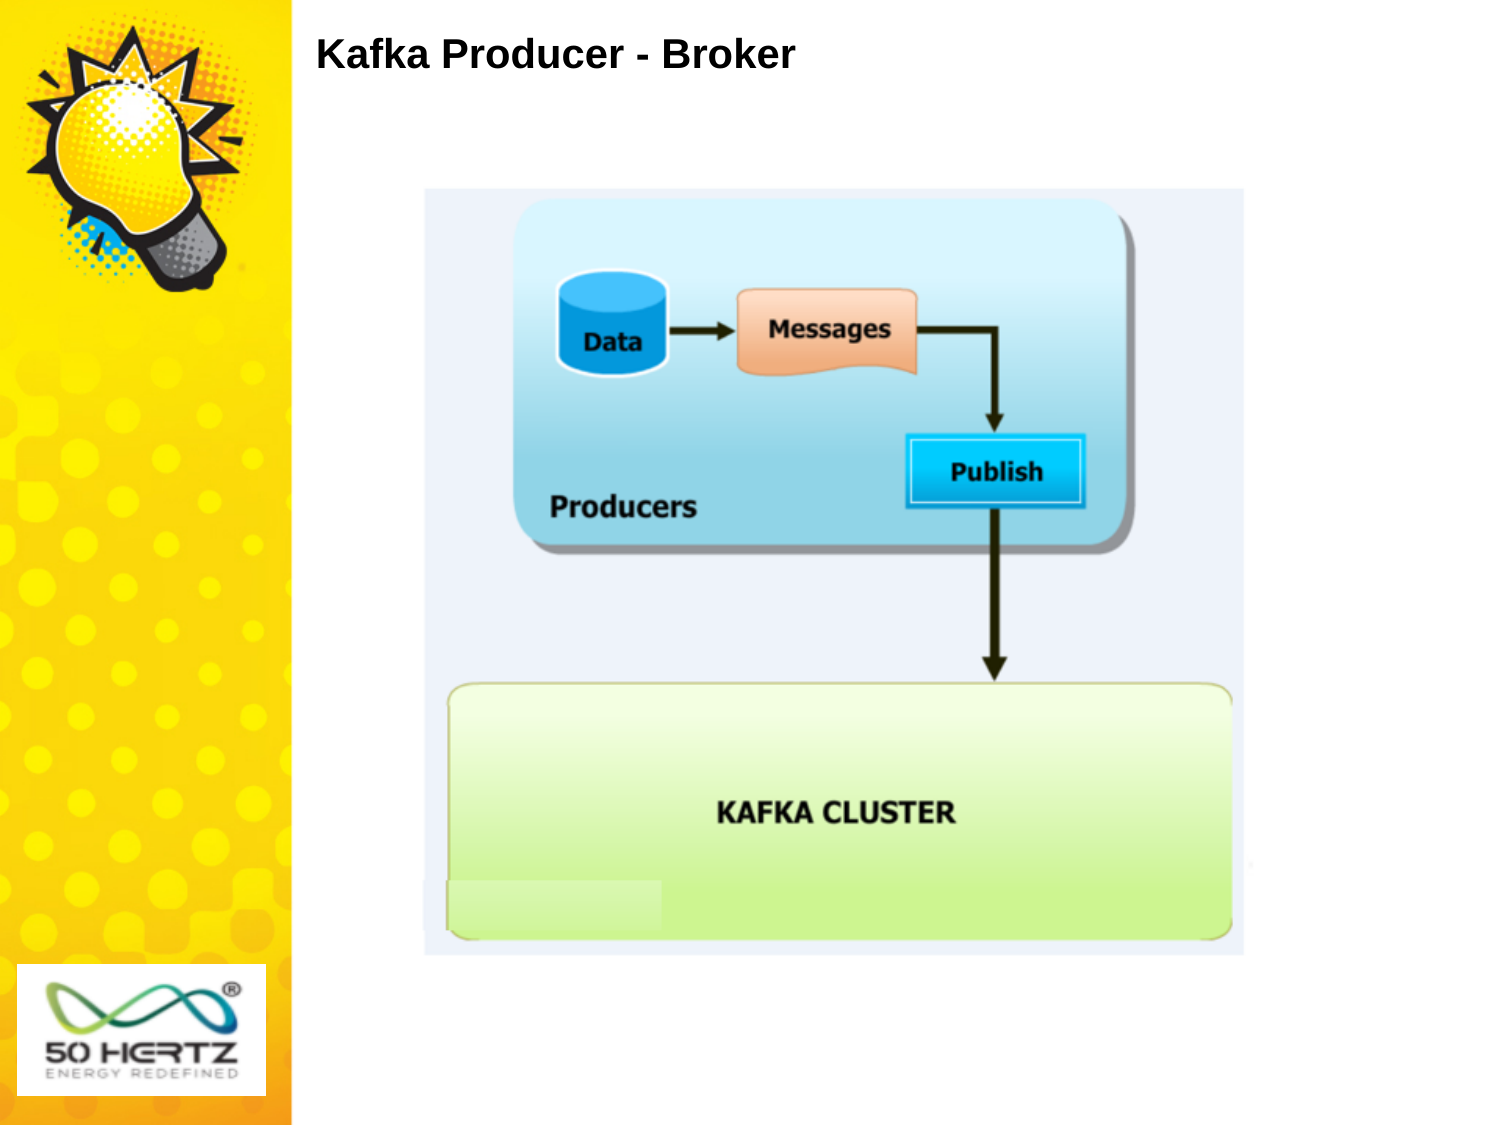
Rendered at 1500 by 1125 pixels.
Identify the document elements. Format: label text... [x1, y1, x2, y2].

picture [0, 0, 1500, 1125]
text_box Kafka Producer - Broker [301, 19, 1341, 84]
